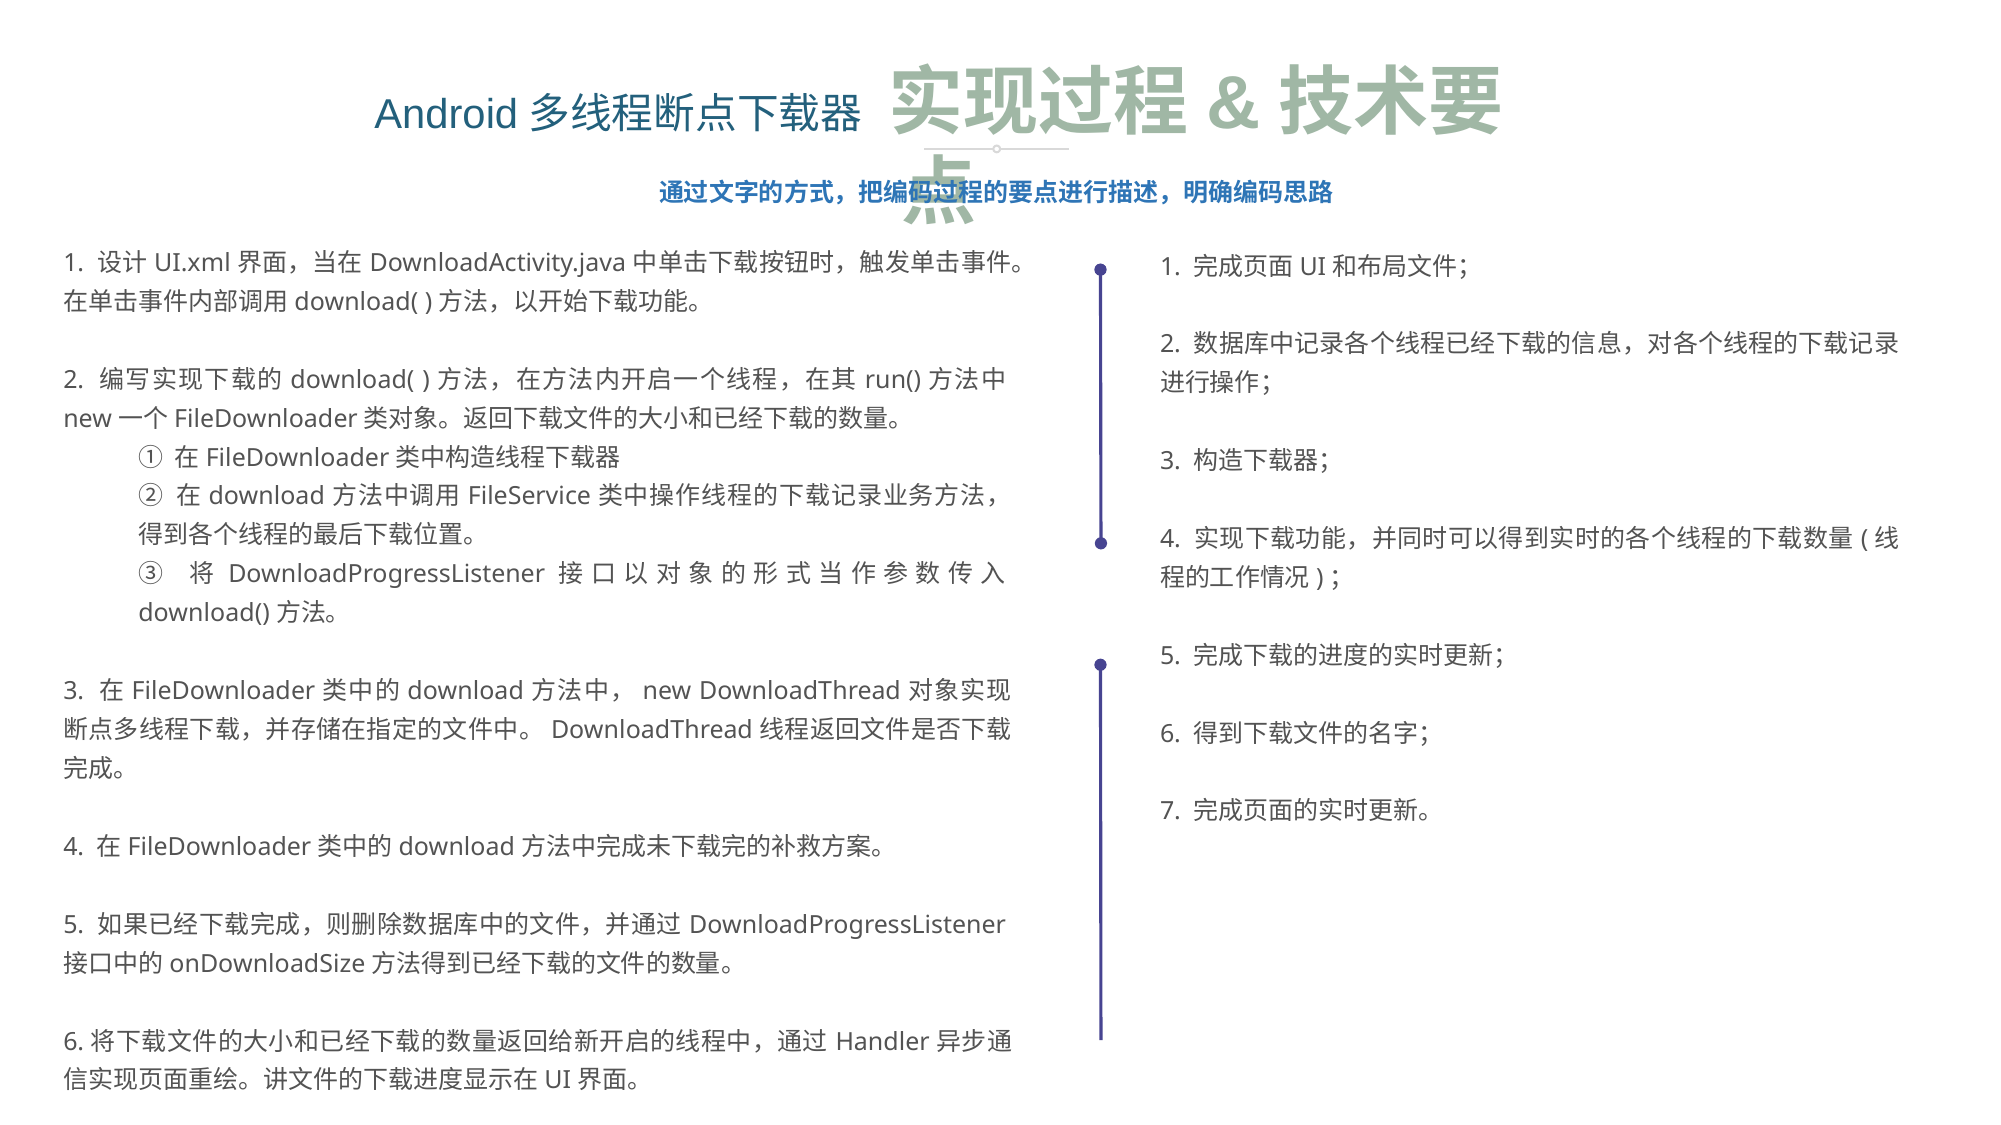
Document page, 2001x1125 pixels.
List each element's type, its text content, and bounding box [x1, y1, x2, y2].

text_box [924, 145, 1070, 153]
text_box Android多线程断点下载器 实现过程&技术要点 [332, 214, 1546, 242]
text_box Android多线程断点下载器 实现过程&技术要点 [332, 46, 1546, 168]
text_box 1. 完成页面UI和布局文件； 2. 数据库中记录各个线程已经下载的信息，对各个线程的下载记录进行操作； 3. 构造下载器； 4. 实现下载功能，并同时可以得到实时的各个线程的下载数量(线程的工作情况)； 5. 完成下载的进度的实时更新； 6. 得到下载文件的名字； 7. 完成页面的实时更新。 [1145, 233, 1915, 872]
text_box 1. 设计UI.xml界面，当在DownloadActivity.java中单击下载按钮时，触发单击事件。在单击事件内部调用download( )方法，以开始下载功能。 2. 编写实现下载的download( )方法，在方法内开启一个线程，在其run()方法中new一个FileDownloader类对象。返回下载文件的大小和已经下载的数量。 ① 在FileDownloader类中构造线程下载器 ② 在download方法中调用FileService类中操作线程的下载记录业务方法，得到各个线程的最后下载位置。 ③ 将DownloadProgressListener接口以对象的形式当作参数传入download()方法。 3. 在FileDownloader类中的download方法中，new DownloadThread对象实现断点多线程下载，并存储在指定的文件中。DownloadThread线程返回文件是否下载完成。 4. 在FileDownloader类中的download方法中完成未下载完的补救方案。 5. 如果已经下载完成，则删除数据库中的文件，并通过DownloadProgressListener接口中的onDownloadSize方法得到已经下载的文件的数量。 6.将下载文件的大小和已经下载的数量返回给新开启的线程中，通过Handler异步通信实现页面重绘。讲文件的下载进度显示在UI界面。 [48, 230, 1027, 1102]
text_box 通过文字的方式，把编码过程的要点进行描述，明确编码思路 [79, 168, 1915, 214]
